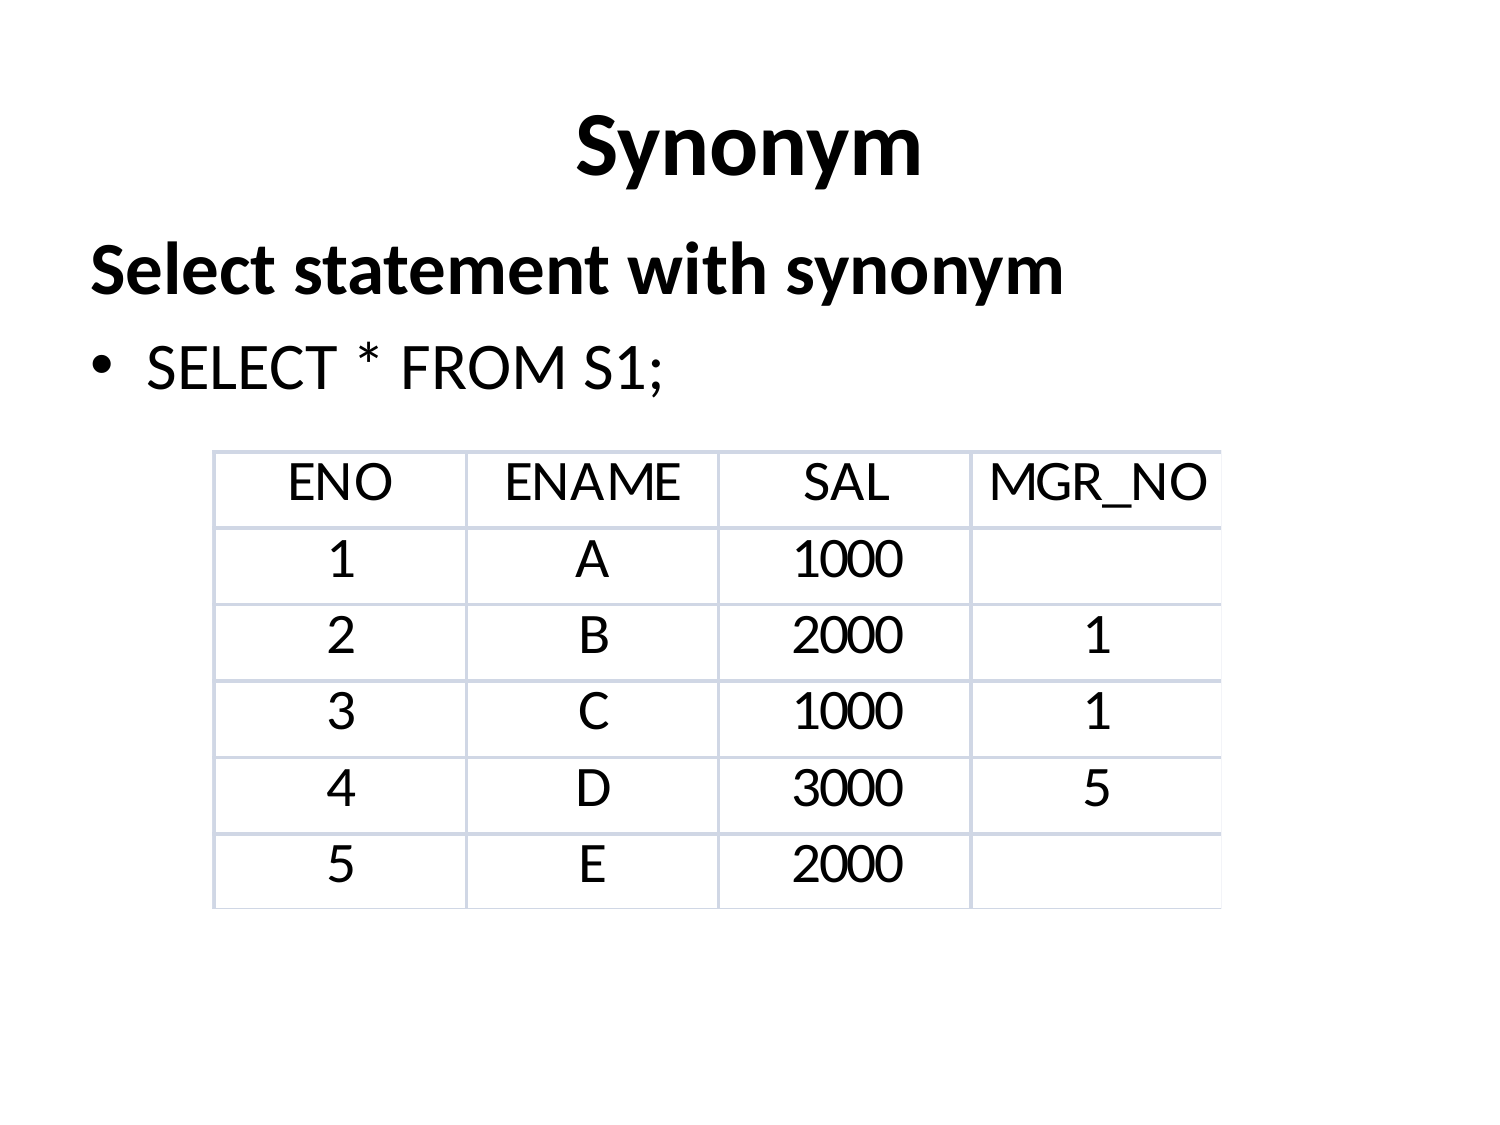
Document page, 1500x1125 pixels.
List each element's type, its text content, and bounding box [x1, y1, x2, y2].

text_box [212, 449, 1226, 913]
title Synonym [75, 45, 1425, 212]
list Select statement with synonym SELECT * FROM S1; [75, 212, 1425, 1005]
